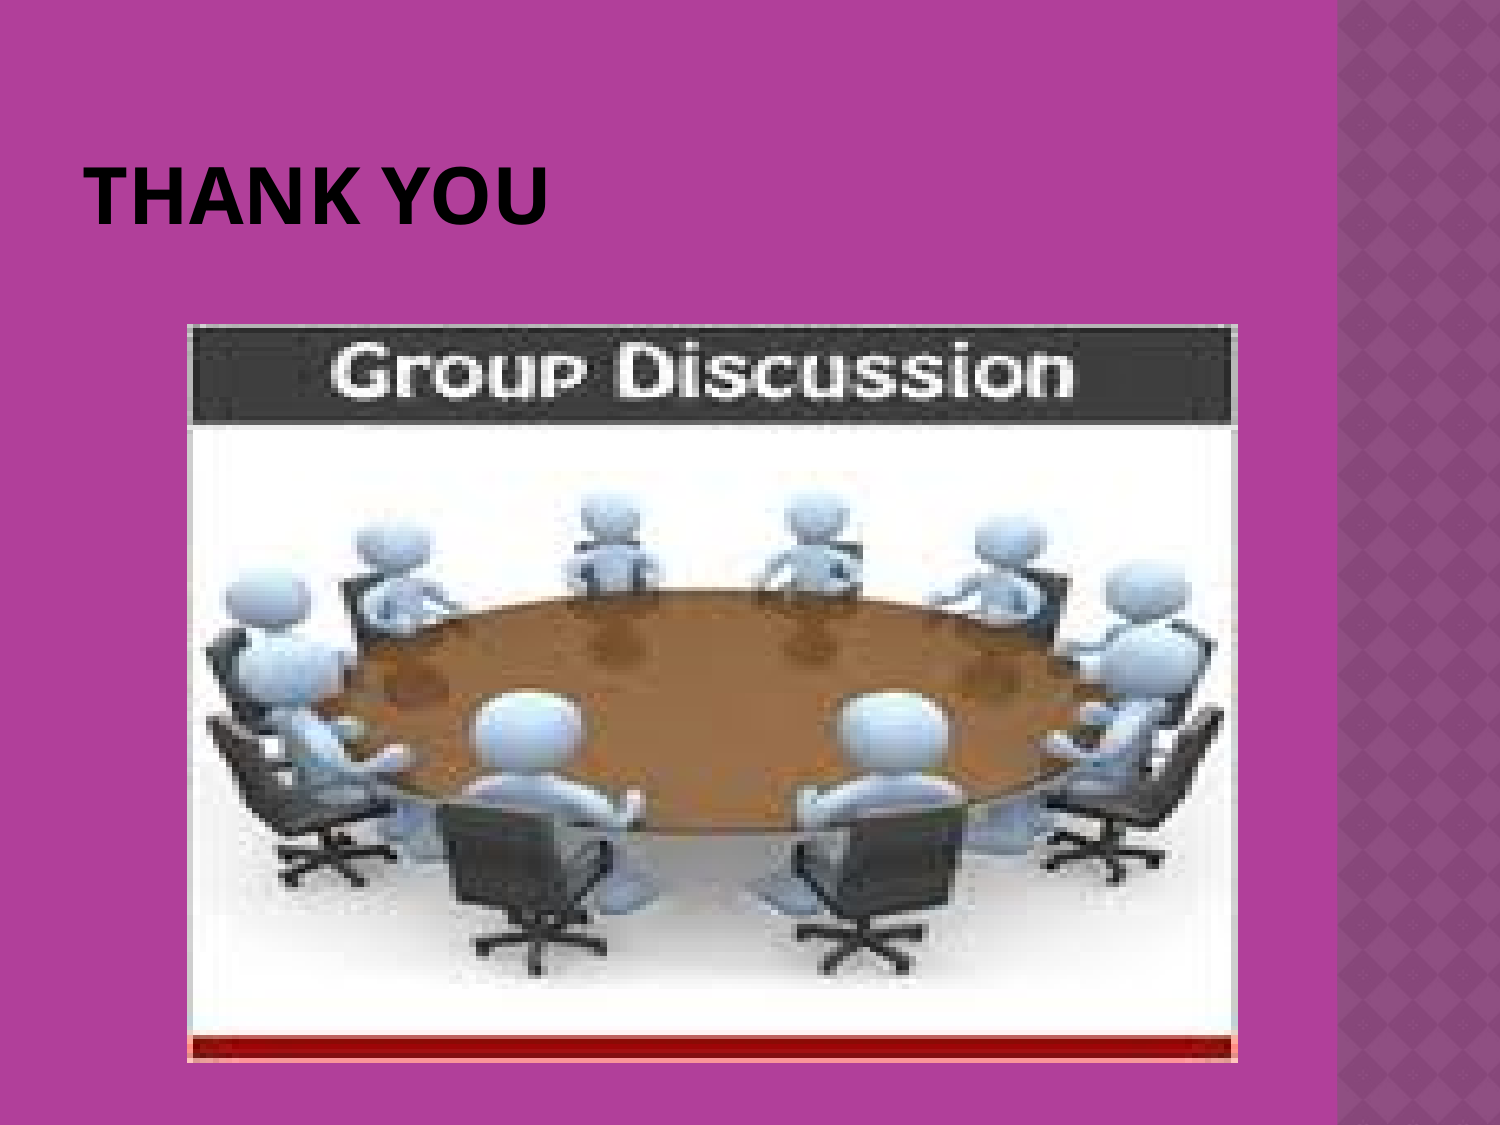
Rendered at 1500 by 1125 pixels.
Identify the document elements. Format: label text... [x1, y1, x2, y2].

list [186, 324, 1238, 1063]
title THANK YOU [75, 52, 1263, 240]
